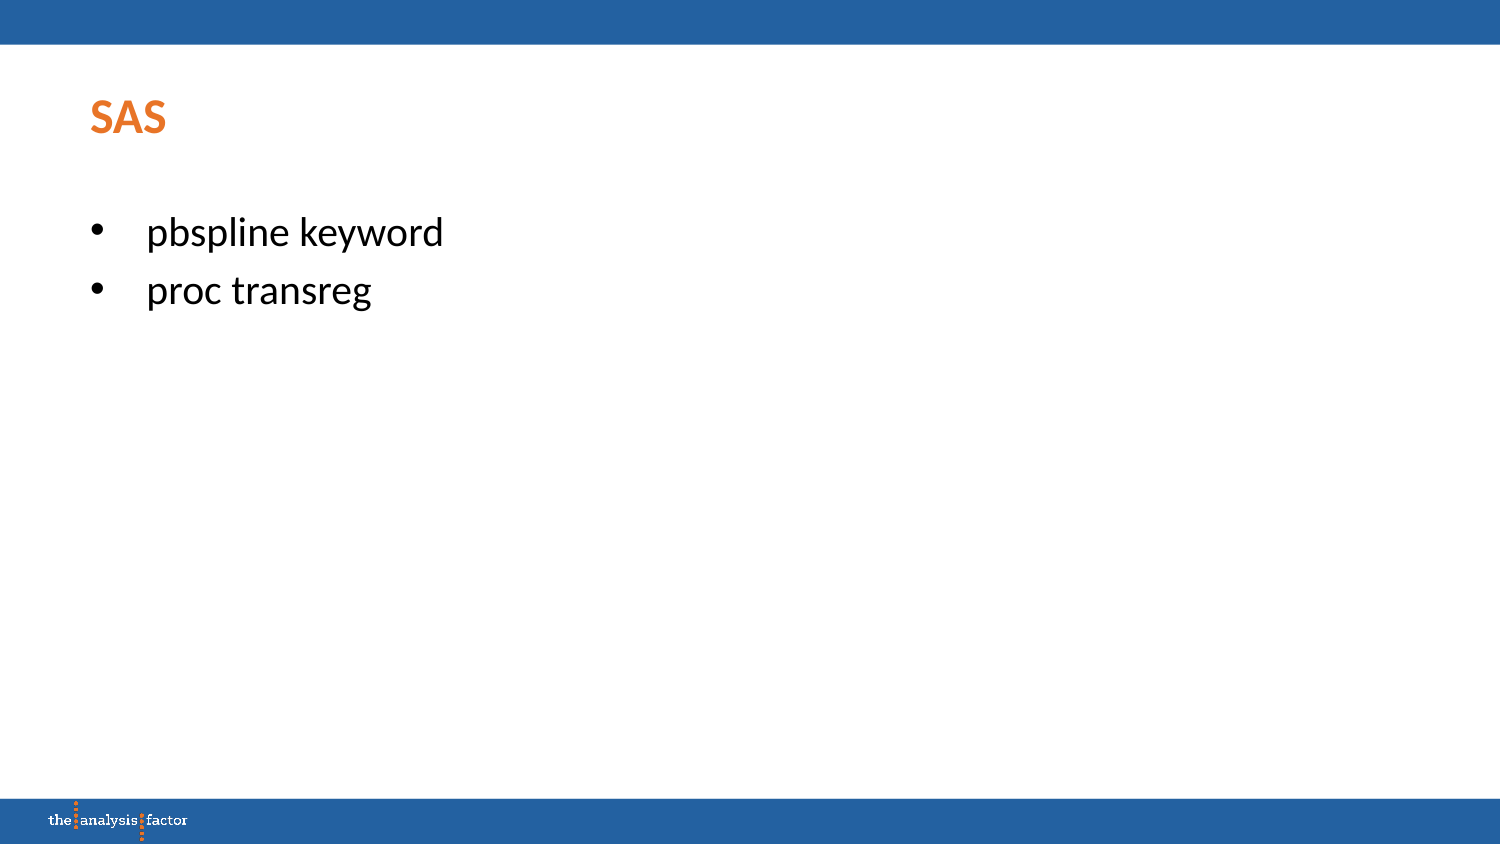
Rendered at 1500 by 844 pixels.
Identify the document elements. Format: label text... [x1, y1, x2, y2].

title SAS [75, 43, 1425, 185]
picture [48, 801, 188, 842]
list pbspline keyword proc transreg [75, 196, 1425, 797]
